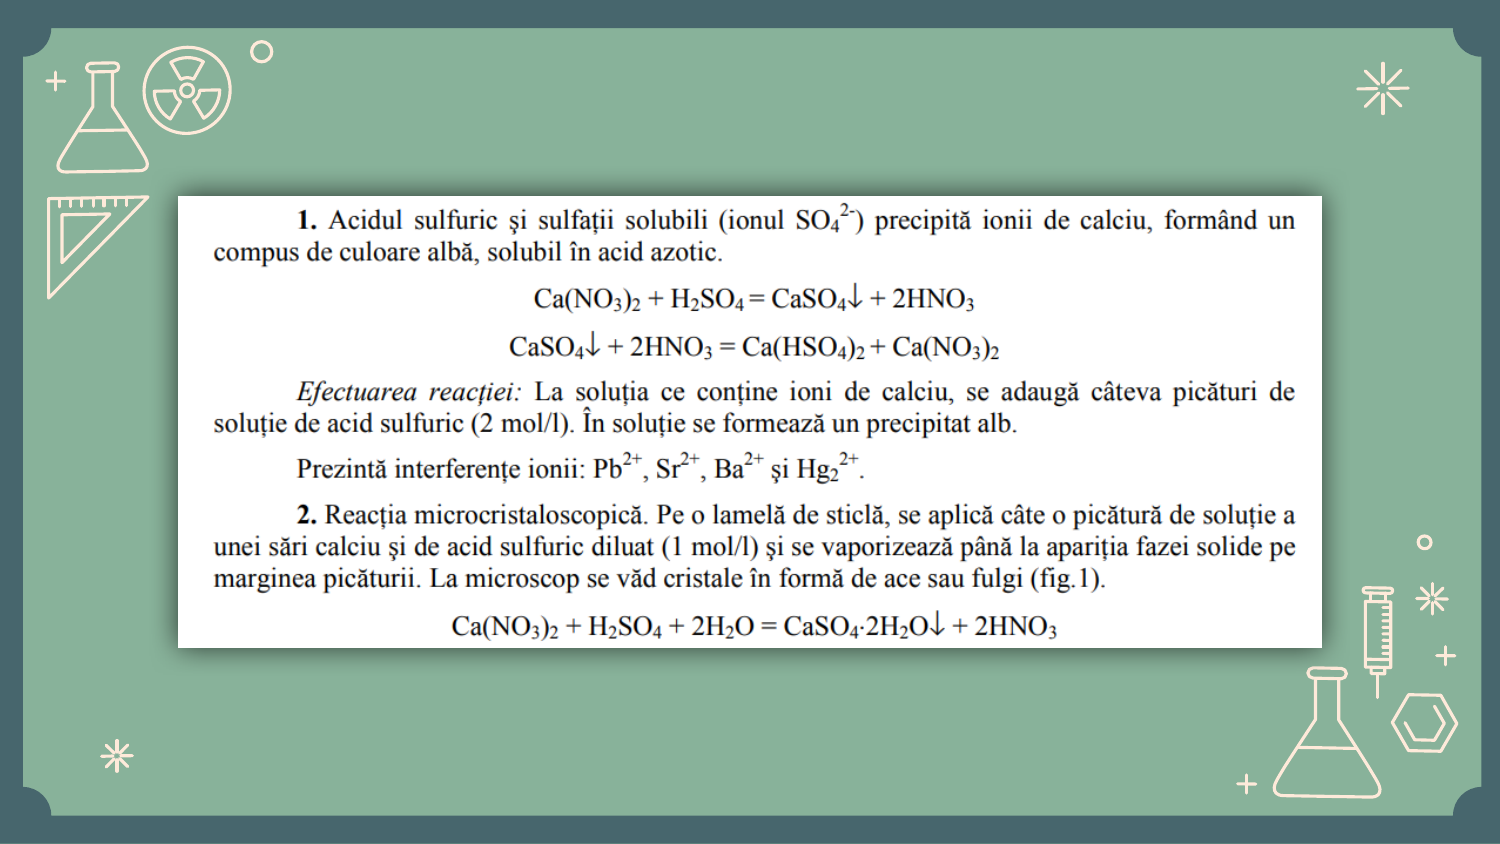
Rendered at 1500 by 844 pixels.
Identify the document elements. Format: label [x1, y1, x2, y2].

picture [178, 195, 1322, 648]
